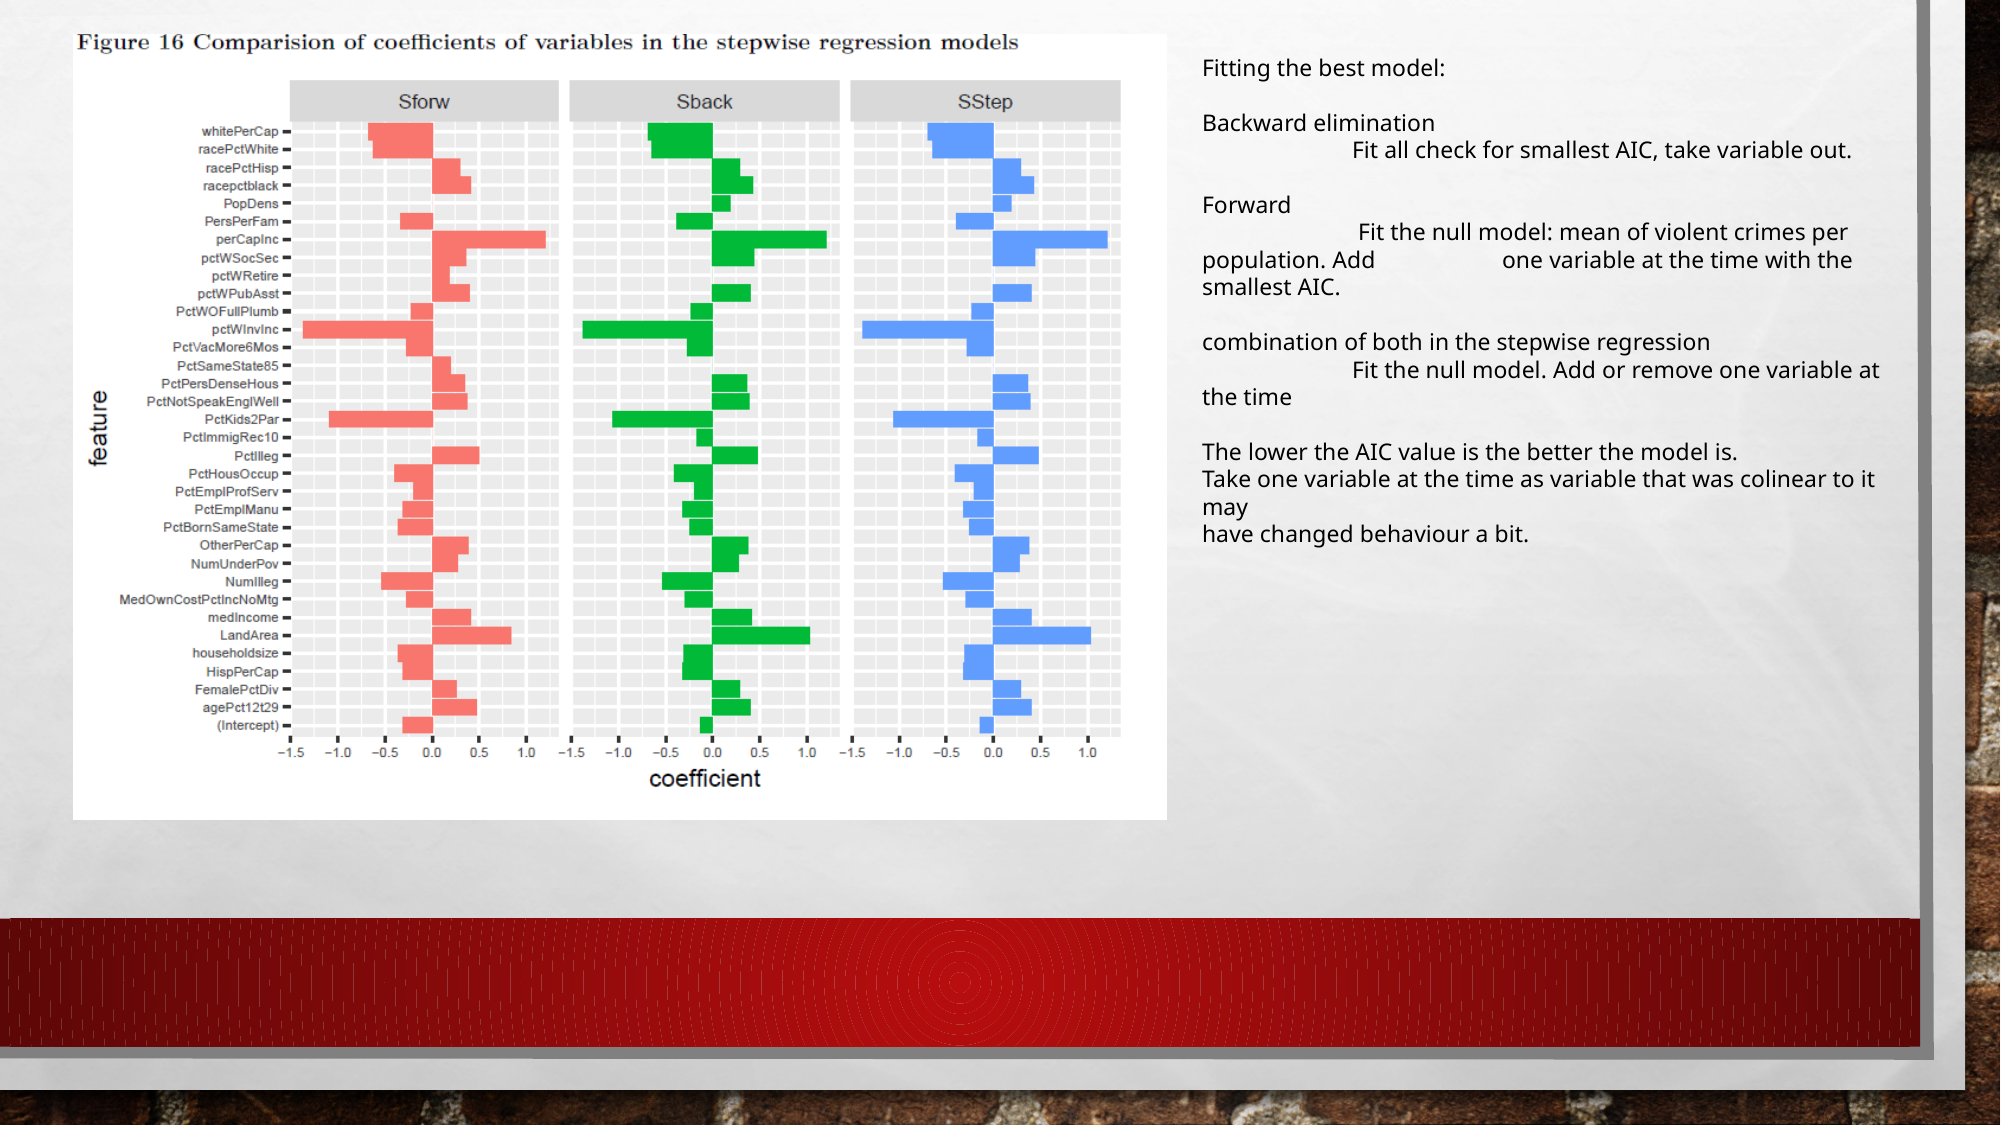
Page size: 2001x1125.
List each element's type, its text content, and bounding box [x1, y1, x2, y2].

text_box Fitting the best model: Backward elimination Fit all check for smallest AIC, take variable out. Forward Fit the null model: mean of violent crimes per population. Add one variable at the time with the smallest AIC. combination of both in the stepwise regression Fit the null model. Add or remove one variable at the time The lower the AIC value is the better the model is. Take one variable at the time as variable that was colinear to it may have changed behaviour a bit. [1187, 45, 1905, 583]
picture [0, 0, 2000, 1125]
picture [73, 34, 1167, 821]
